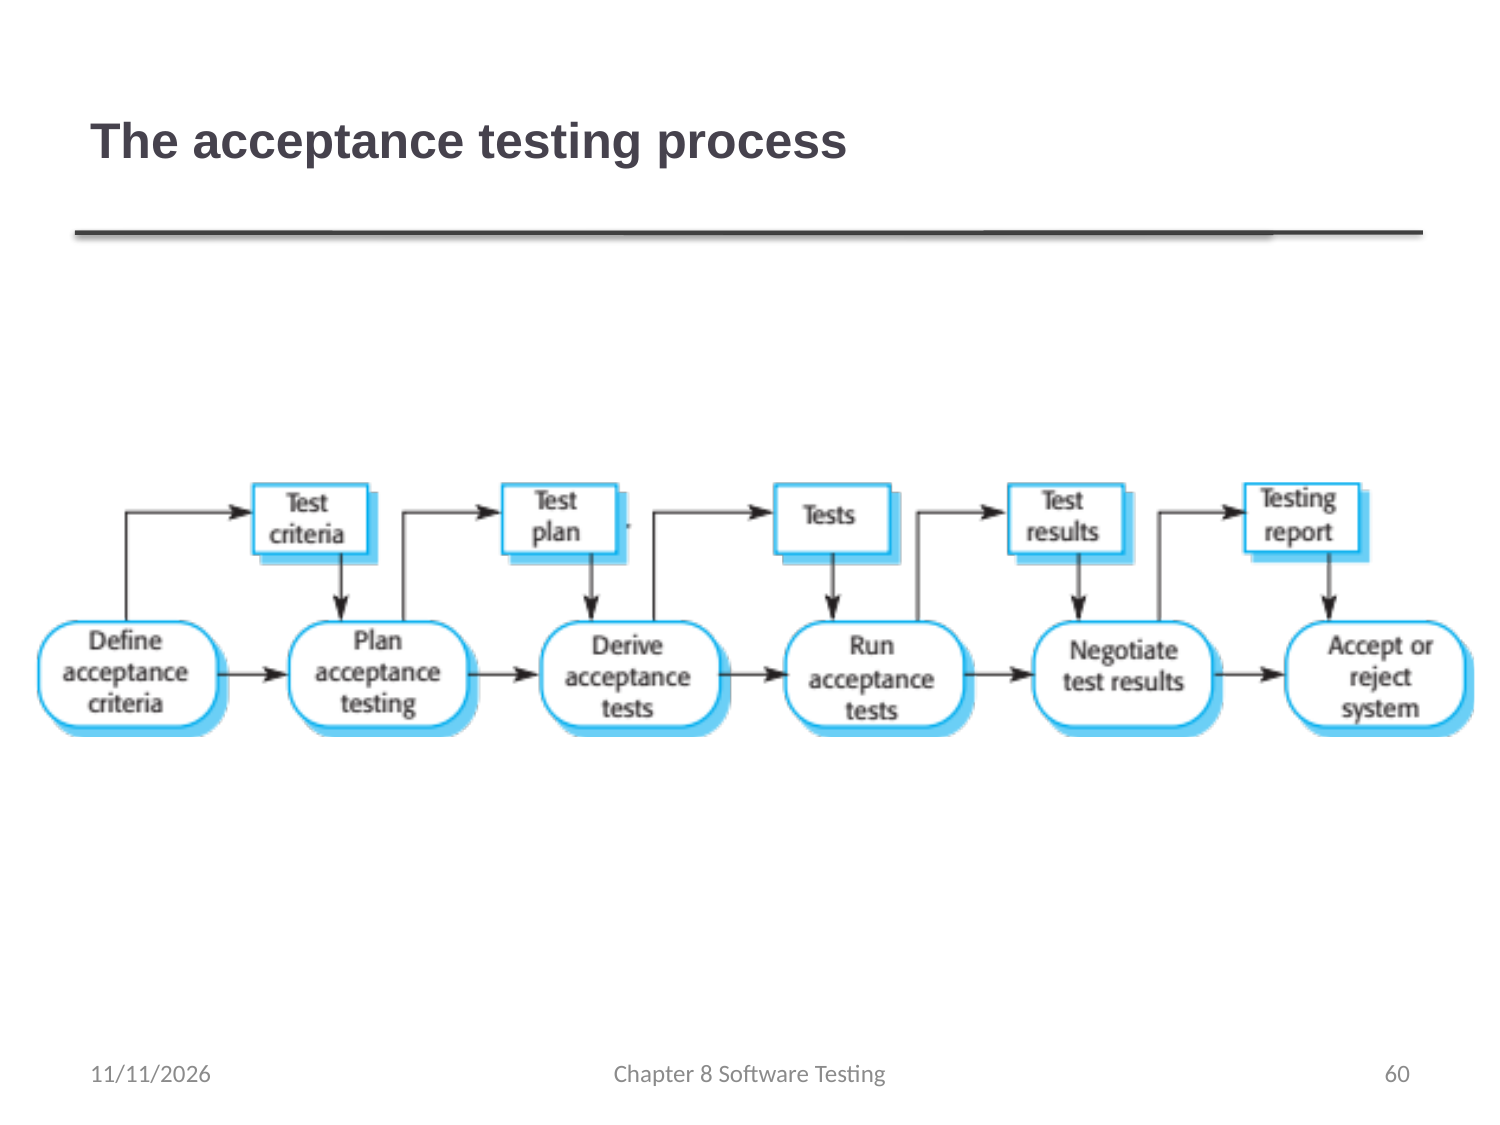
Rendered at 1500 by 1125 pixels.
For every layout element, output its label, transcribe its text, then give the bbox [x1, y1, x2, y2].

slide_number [75, 1042, 425, 1103]
slide_number 60 [1074, 1042, 1425, 1103]
picture [30, 481, 1475, 737]
footer Chapter 8 Software Testing [512, 1042, 988, 1103]
title The acceptance testing process [74, 44, 1272, 233]
